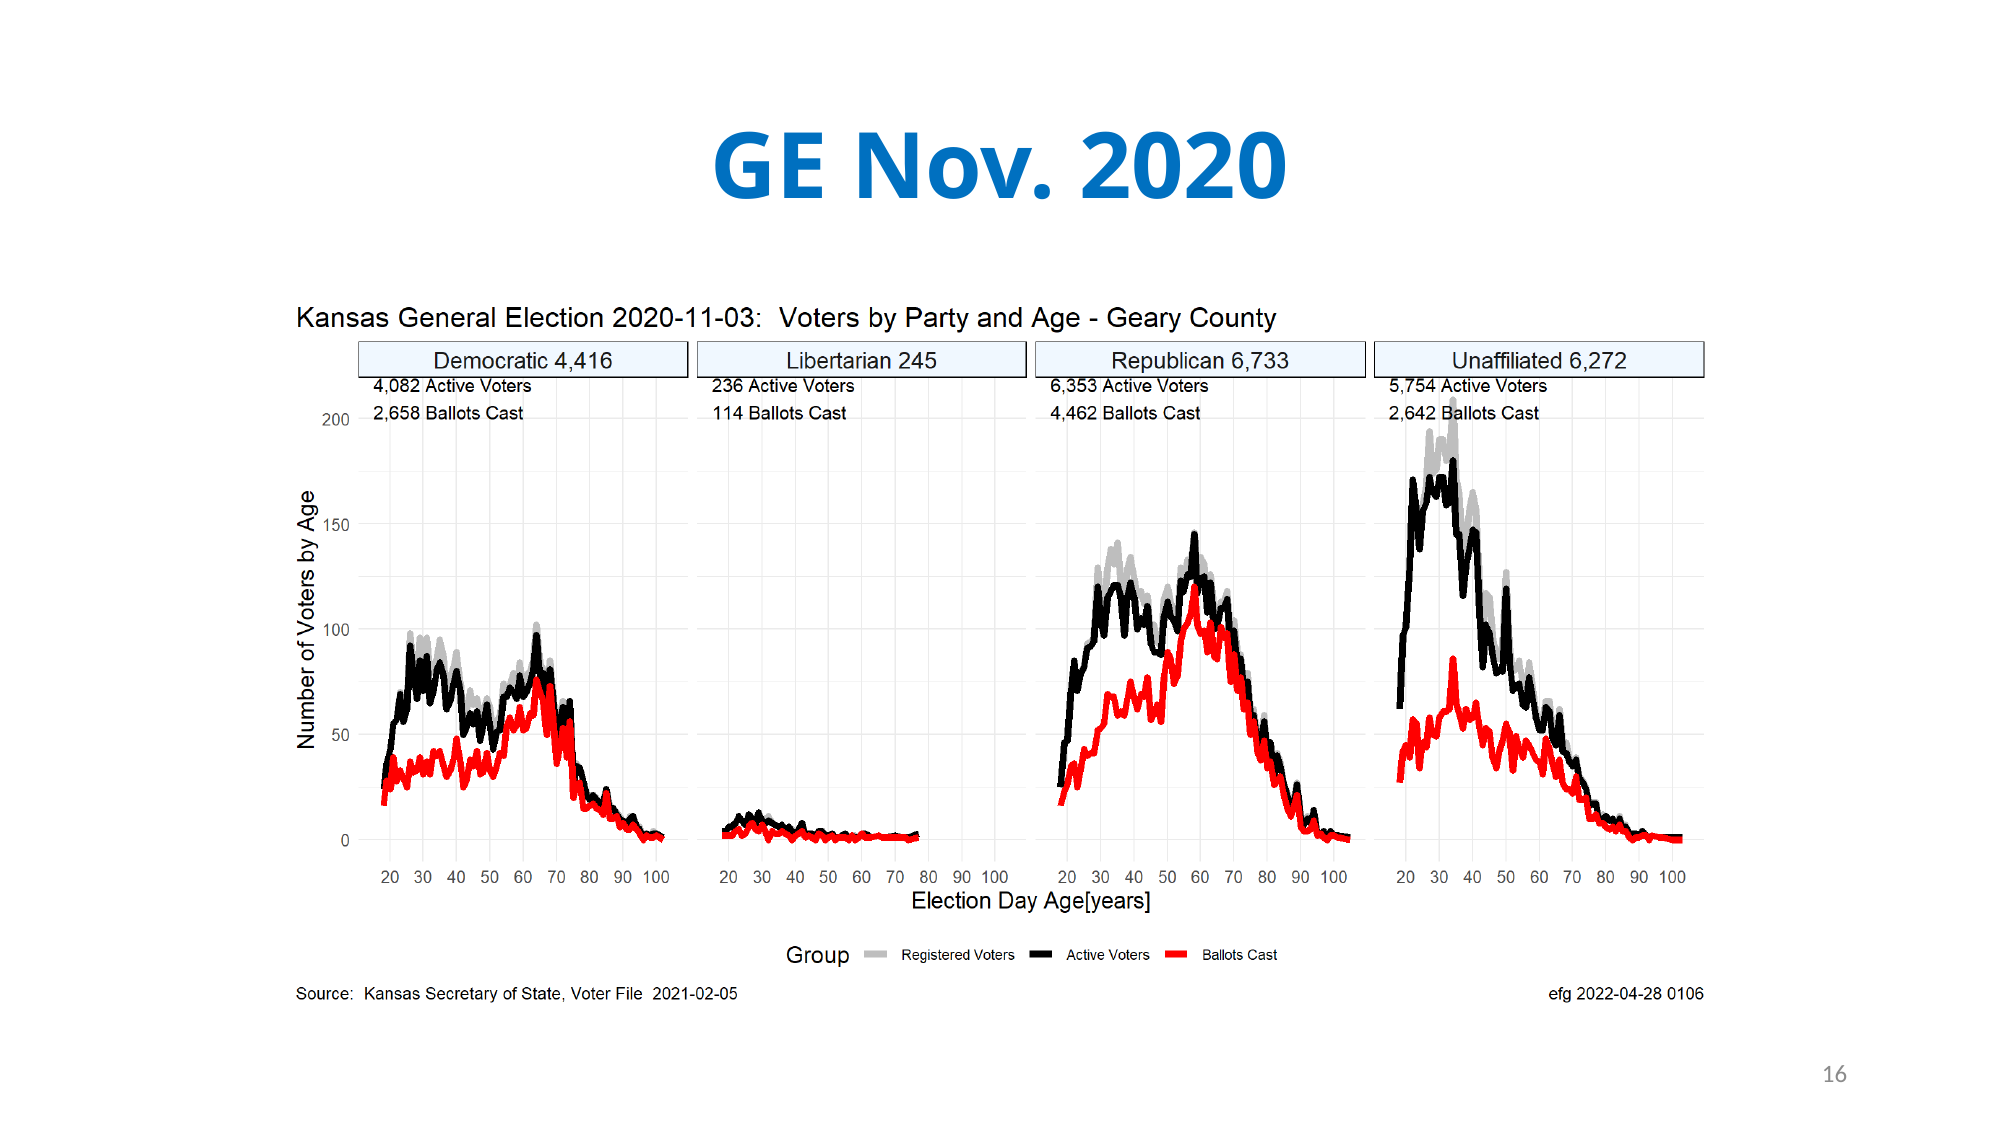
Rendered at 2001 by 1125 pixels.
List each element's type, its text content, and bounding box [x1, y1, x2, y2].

slide_number ‹#› [1412, 1042, 1863, 1103]
title GE Nov. 2020 [137, 59, 1863, 278]
picture [287, 297, 1713, 1011]
